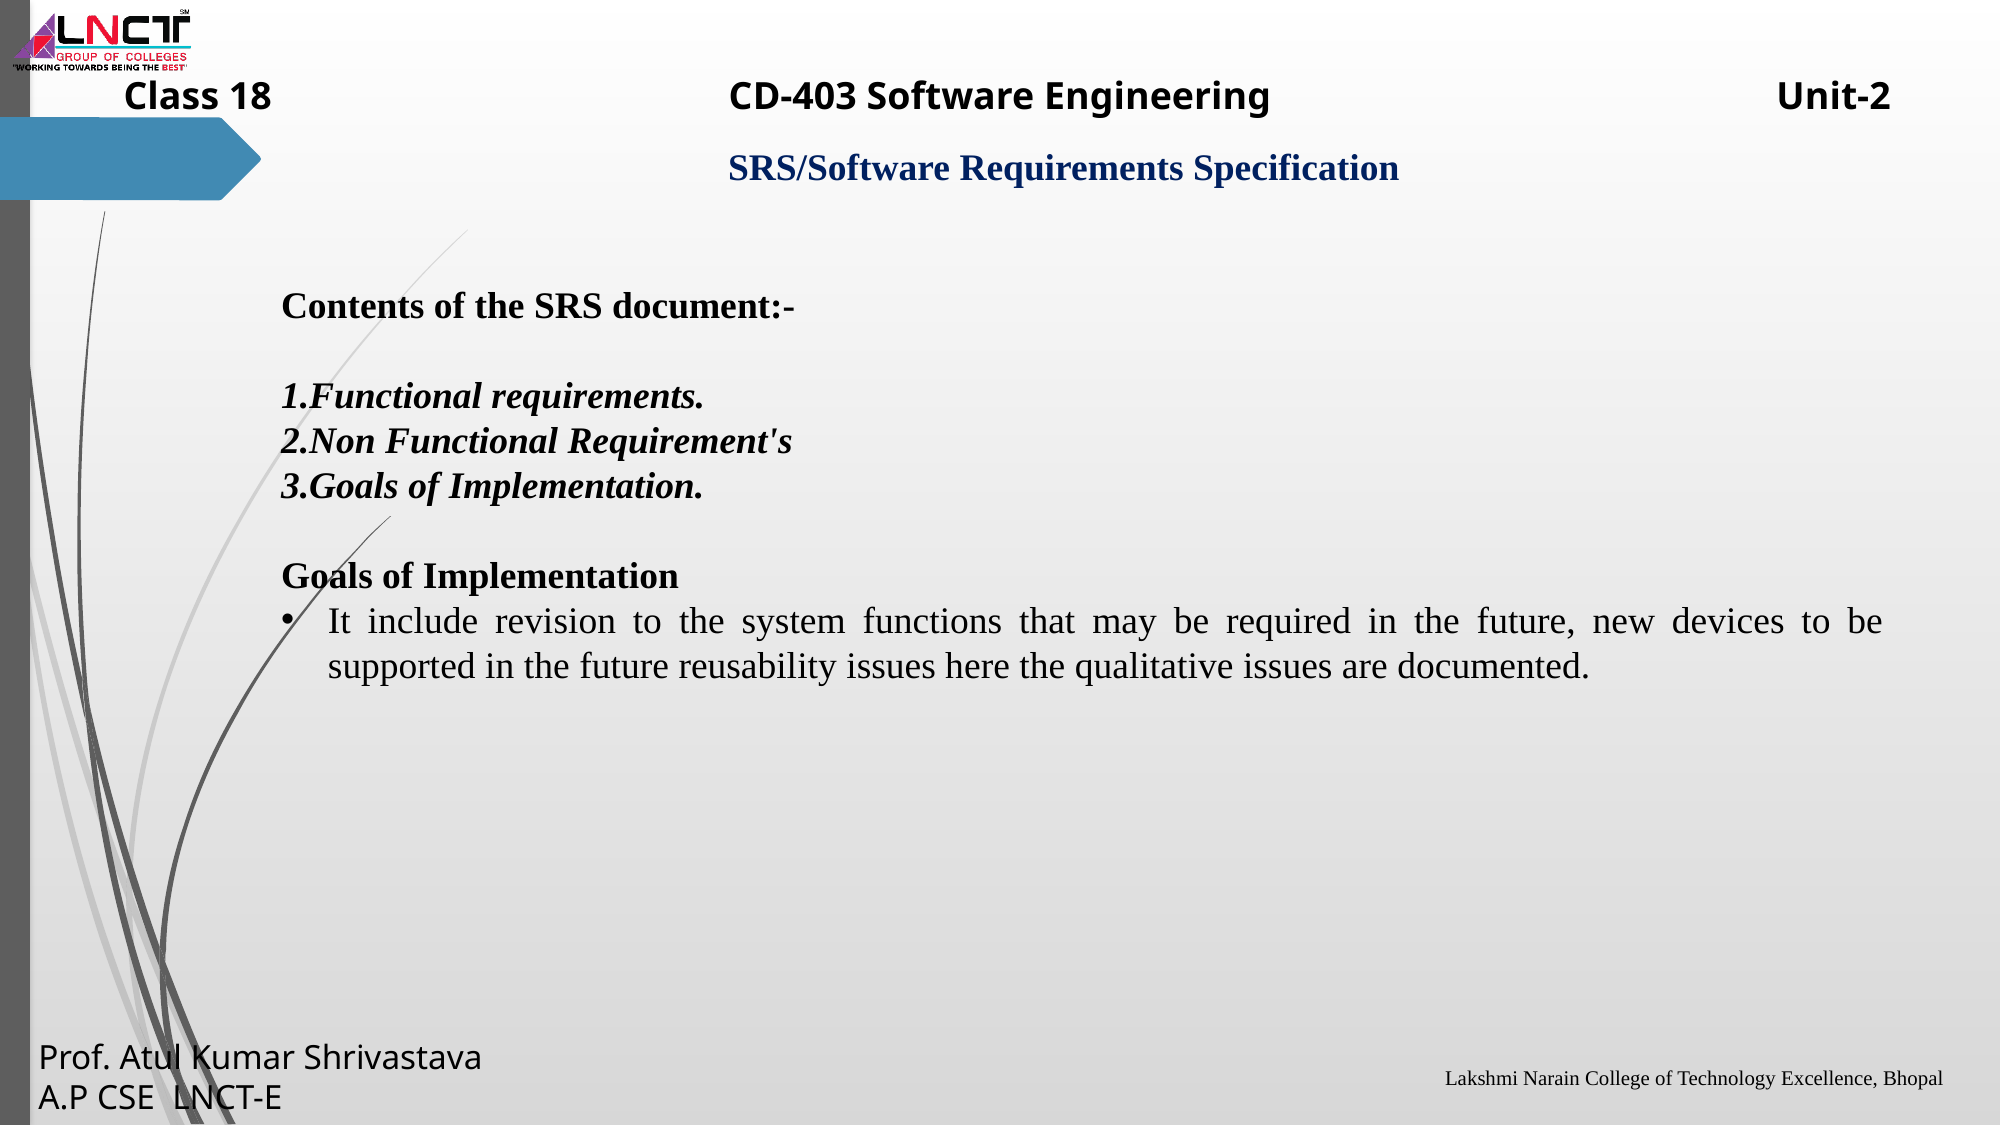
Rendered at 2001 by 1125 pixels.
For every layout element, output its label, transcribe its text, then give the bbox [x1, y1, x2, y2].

picture [0, 0, 206, 95]
text_box Contents of the SRS document:- 1.Functional requirements. 2.Non Functional Requirement's 3.Goals of Implementation. Goals of Implementation It include revision to the system functions that may be required in the future, new devices to be supported in the future reusability issues here the qualitative issues are documented. [266, 273, 1901, 694]
